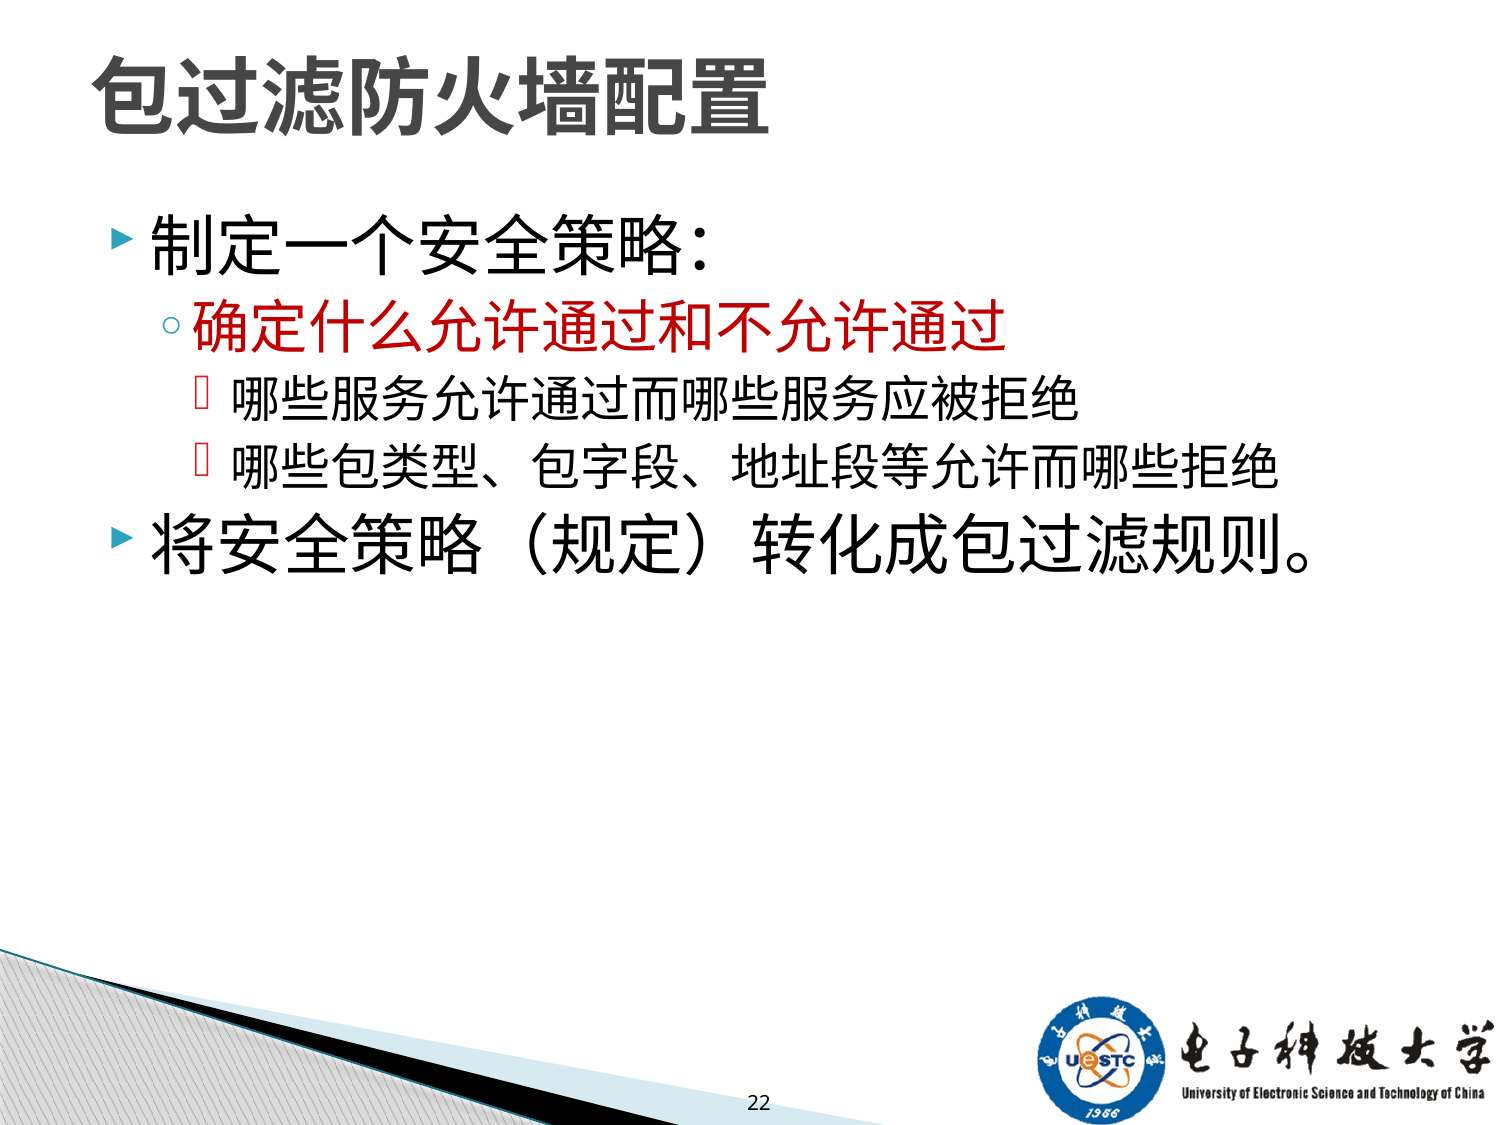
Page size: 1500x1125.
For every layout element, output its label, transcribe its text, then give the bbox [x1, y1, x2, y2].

list 制定一个安全策略： 确定什么允许通过和不允许通过 哪些服务允许通过而哪些服务应被拒绝 哪些包类型、包字段、地址段等允许而哪些拒绝 将安全策略（规定）转化成包过滤规则。 [75, 196, 1425, 986]
title 包过滤防火墙配置 [75, 0, 1425, 188]
picture [1037, 995, 1495, 1125]
slide_number 22 [701, 1051, 786, 1125]
